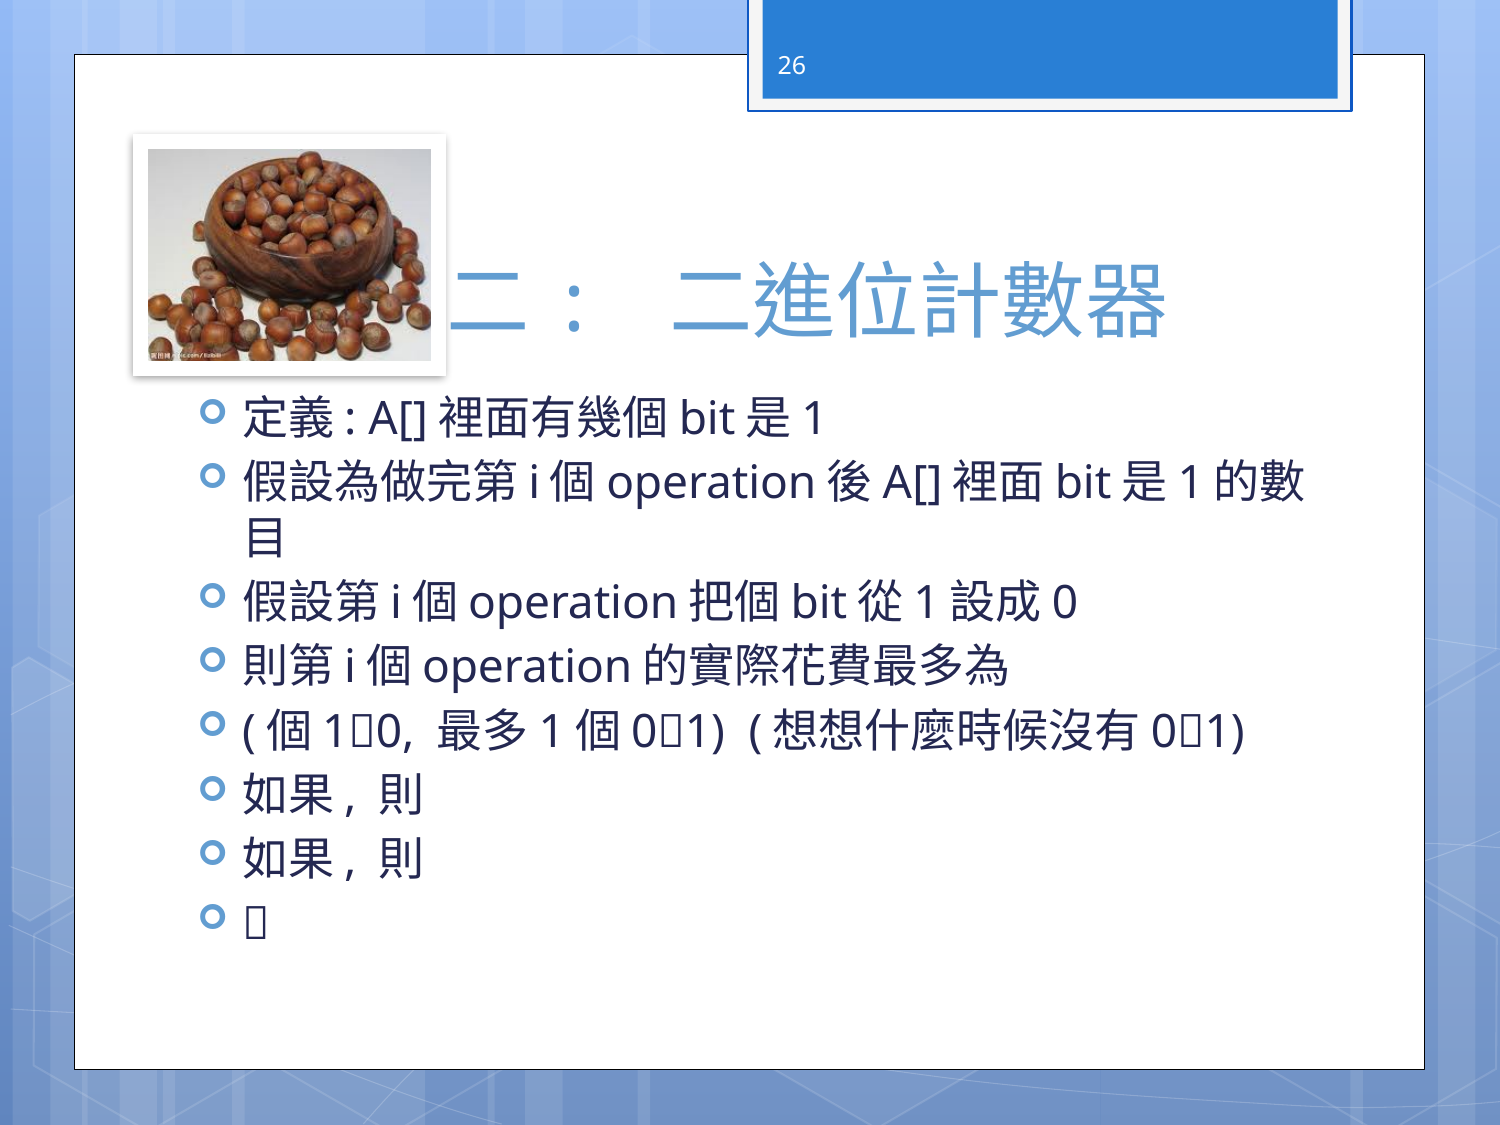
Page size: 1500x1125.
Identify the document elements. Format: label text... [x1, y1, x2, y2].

slide_number 26 [762, 36, 982, 97]
title 二: 二進位計數器 [450, 168, 1324, 357]
picture [147, 148, 432, 362]
